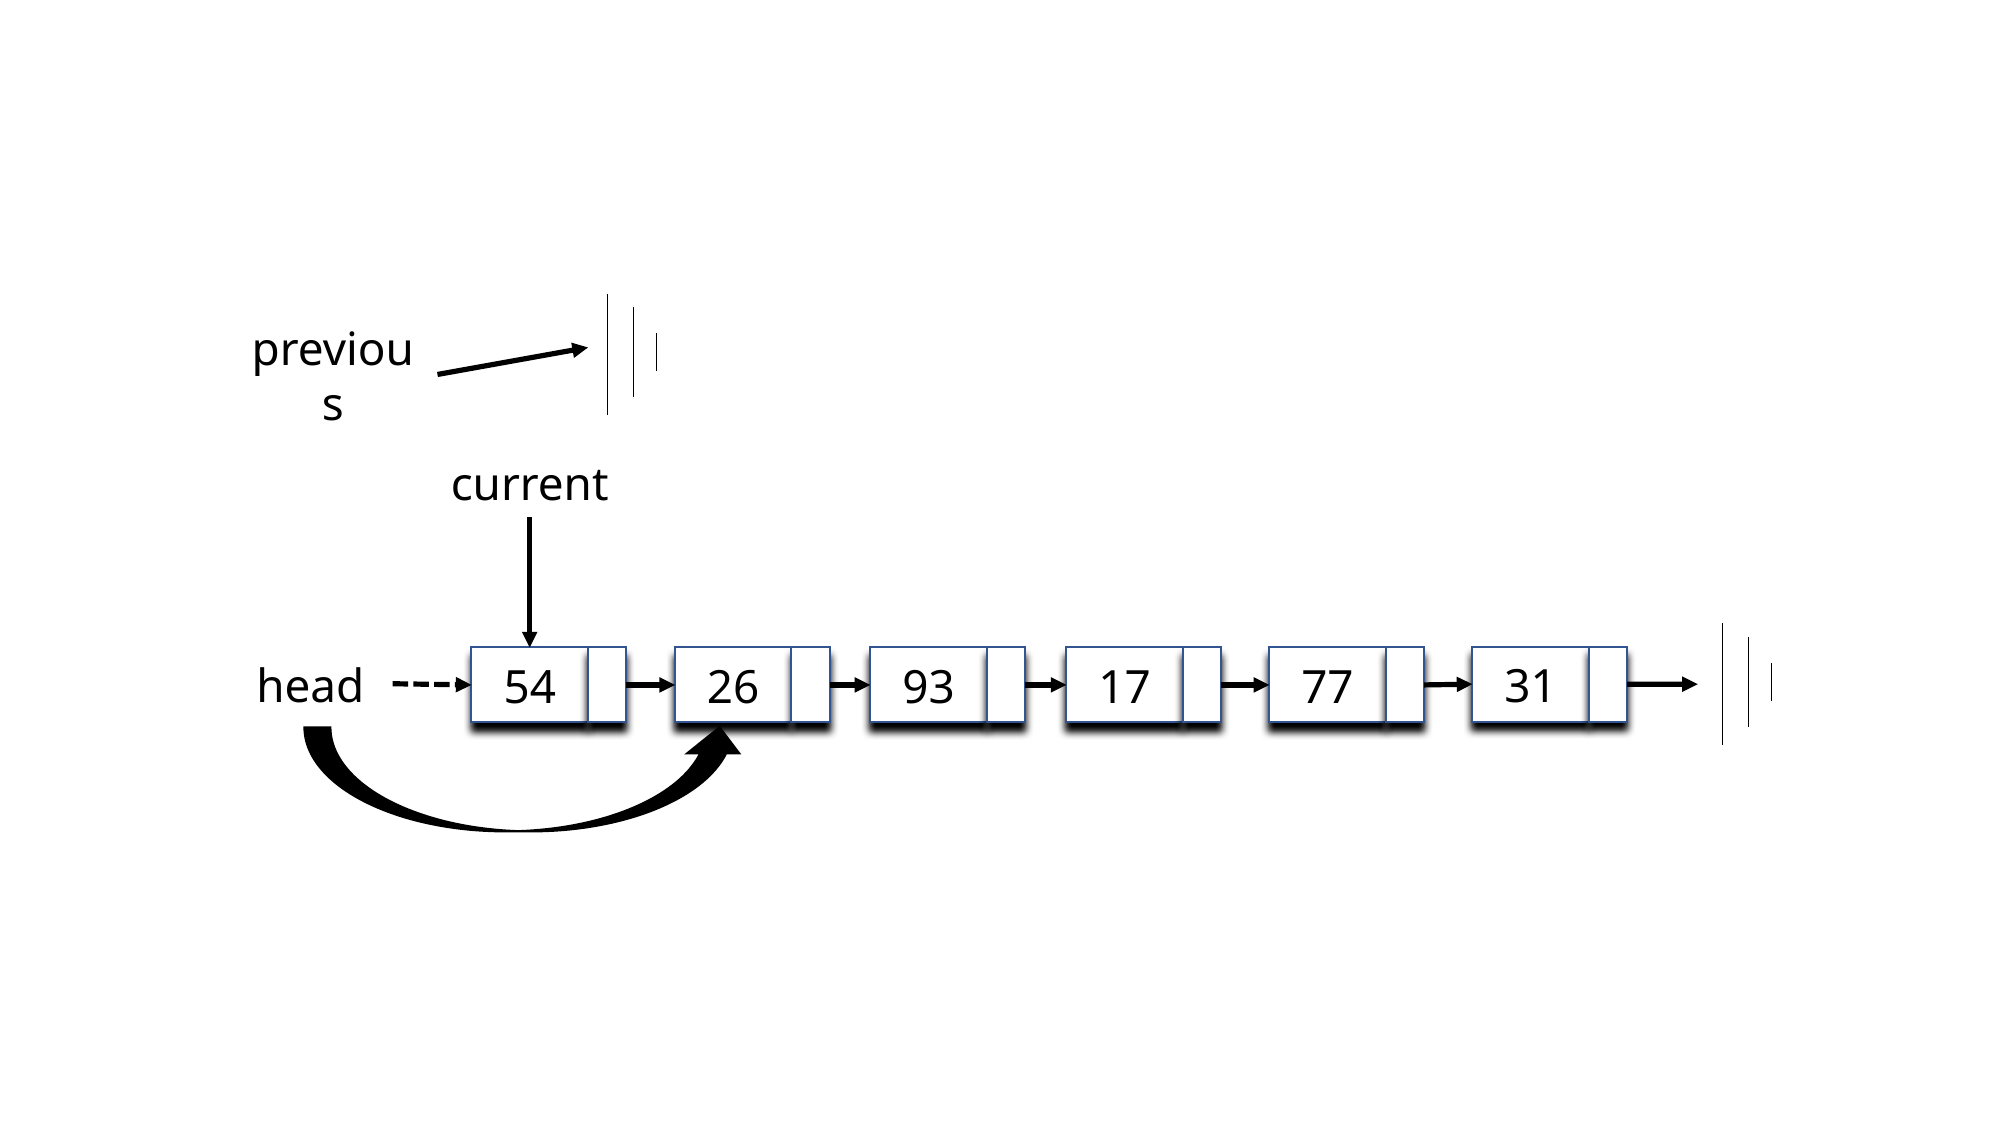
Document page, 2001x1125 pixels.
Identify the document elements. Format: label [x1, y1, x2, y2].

text_box [228, 293, 1772, 832]
